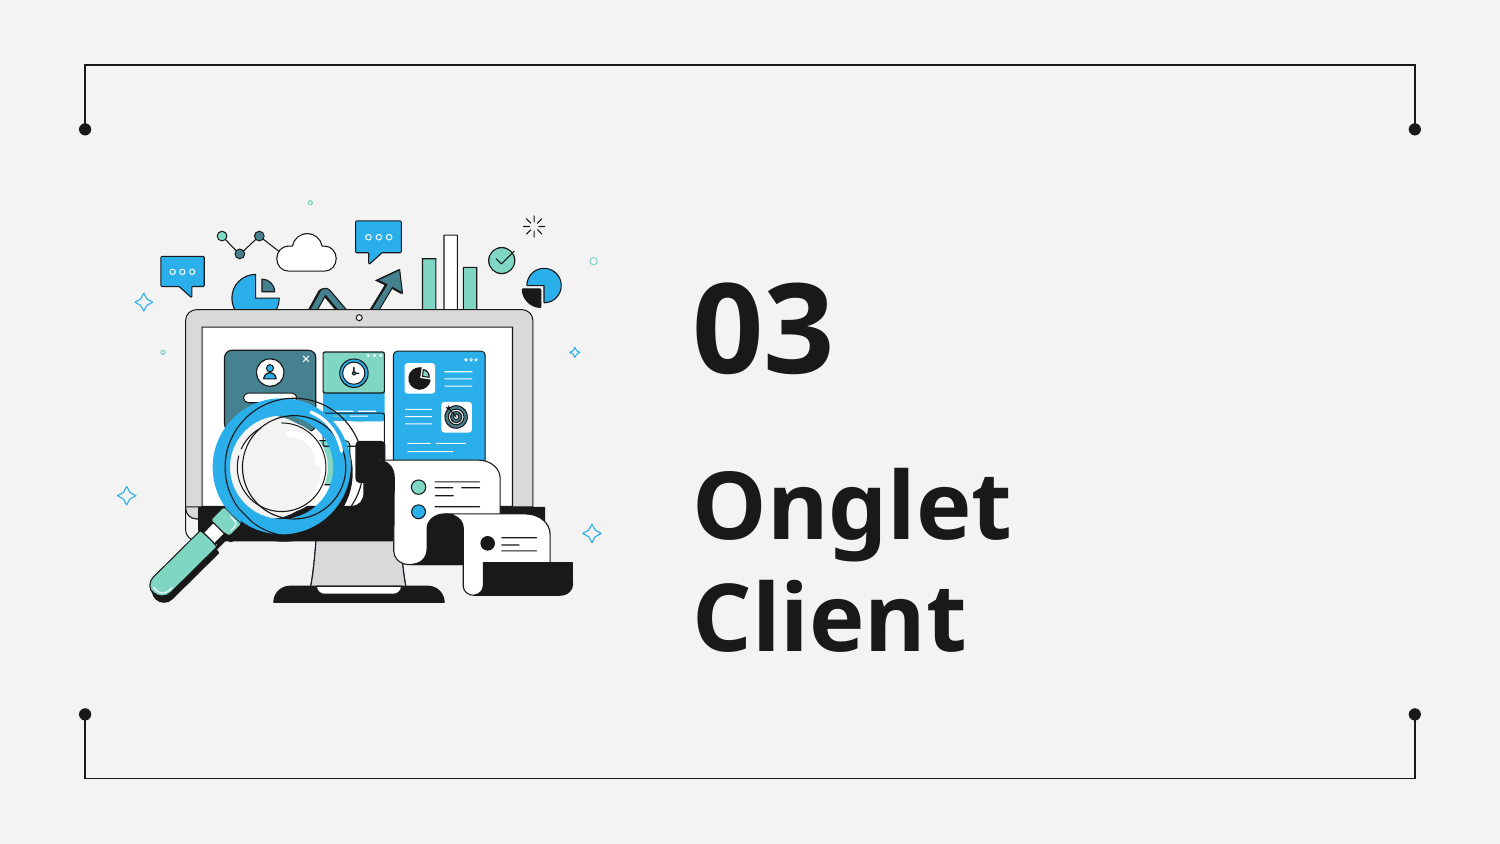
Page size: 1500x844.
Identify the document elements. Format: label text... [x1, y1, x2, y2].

title 03 [677, 275, 1383, 414]
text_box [116, 199, 602, 605]
title Onglet Client [677, 430, 1383, 569]
